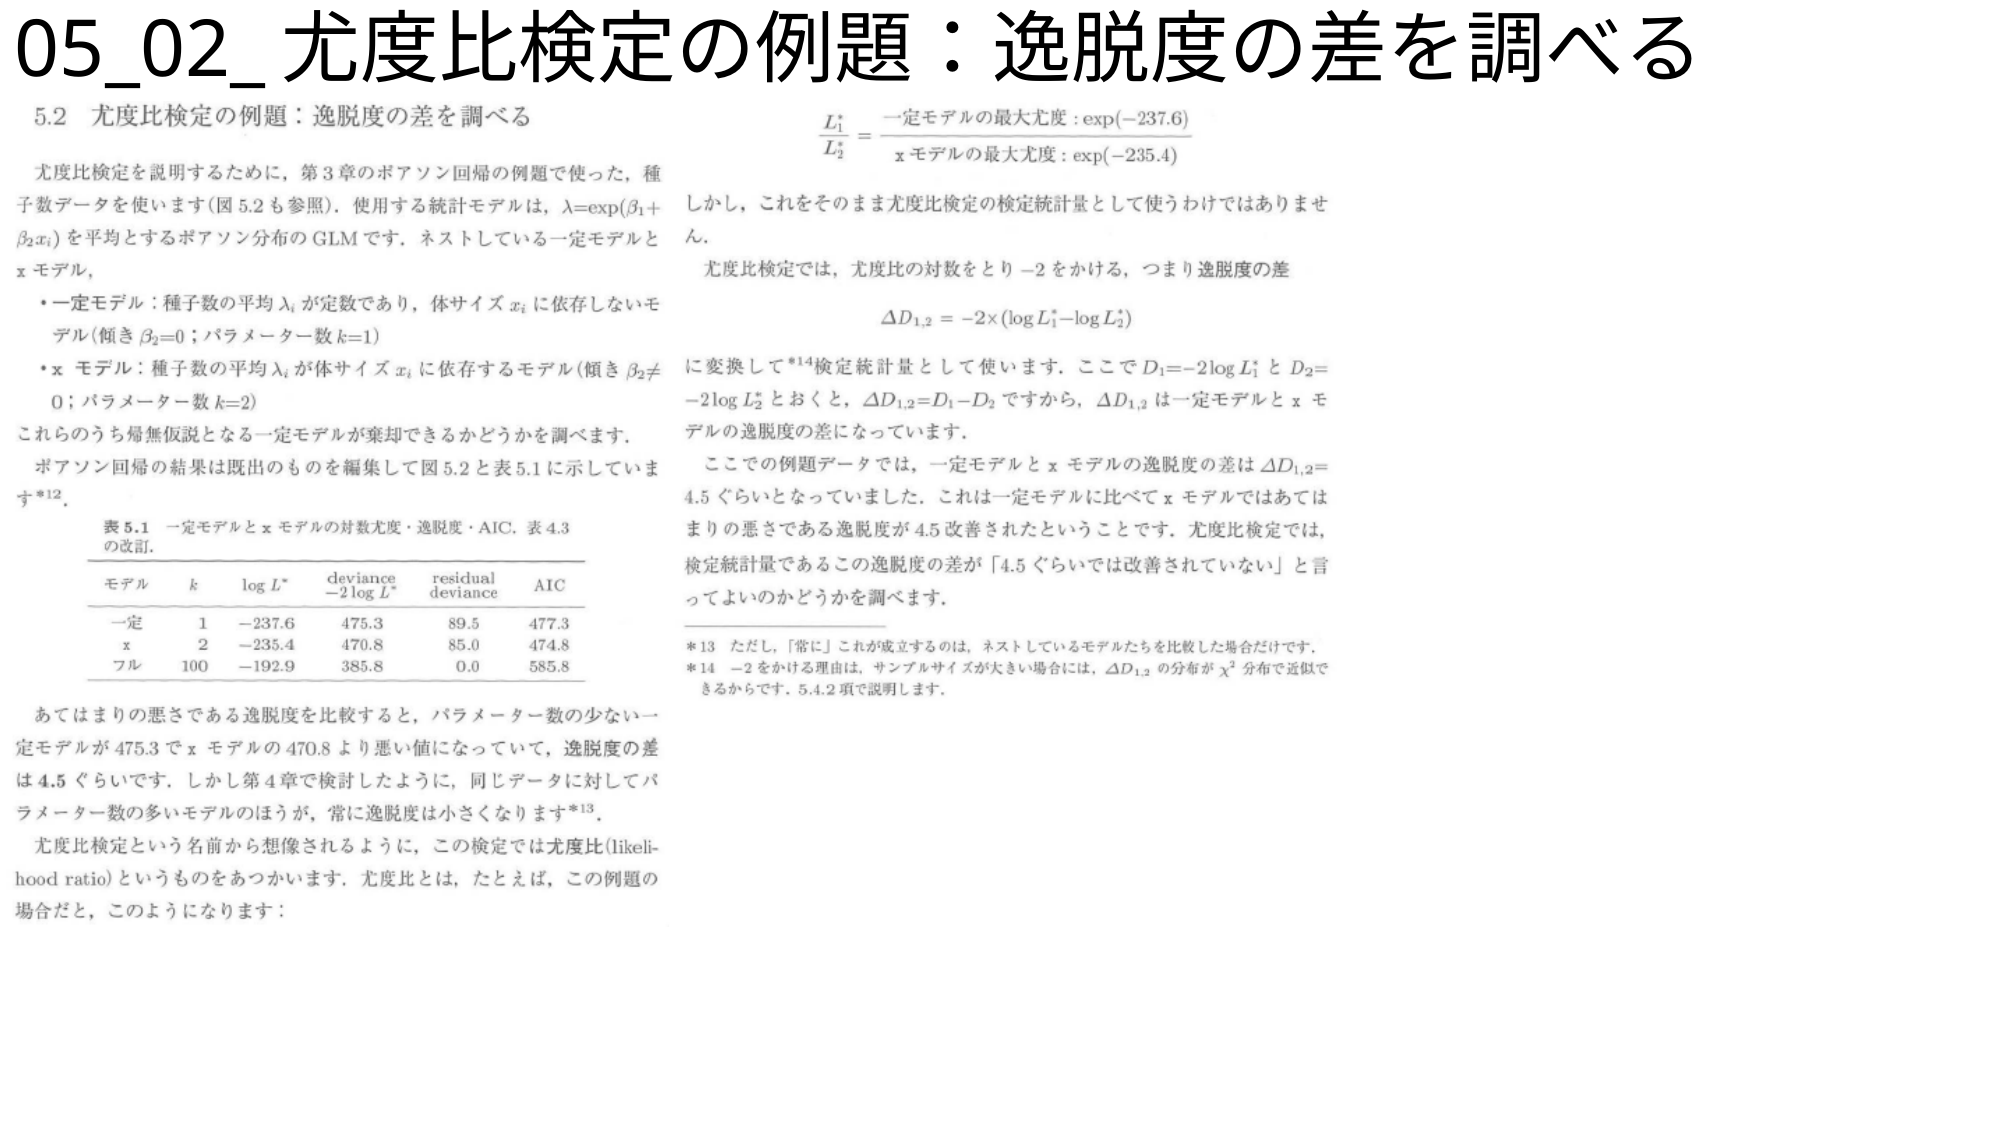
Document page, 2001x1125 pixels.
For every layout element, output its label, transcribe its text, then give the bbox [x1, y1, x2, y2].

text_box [6, 101, 1339, 927]
title 05_02_尤度比検定の例題：逸脱度の差を調べる [0, 0, 1725, 103]
